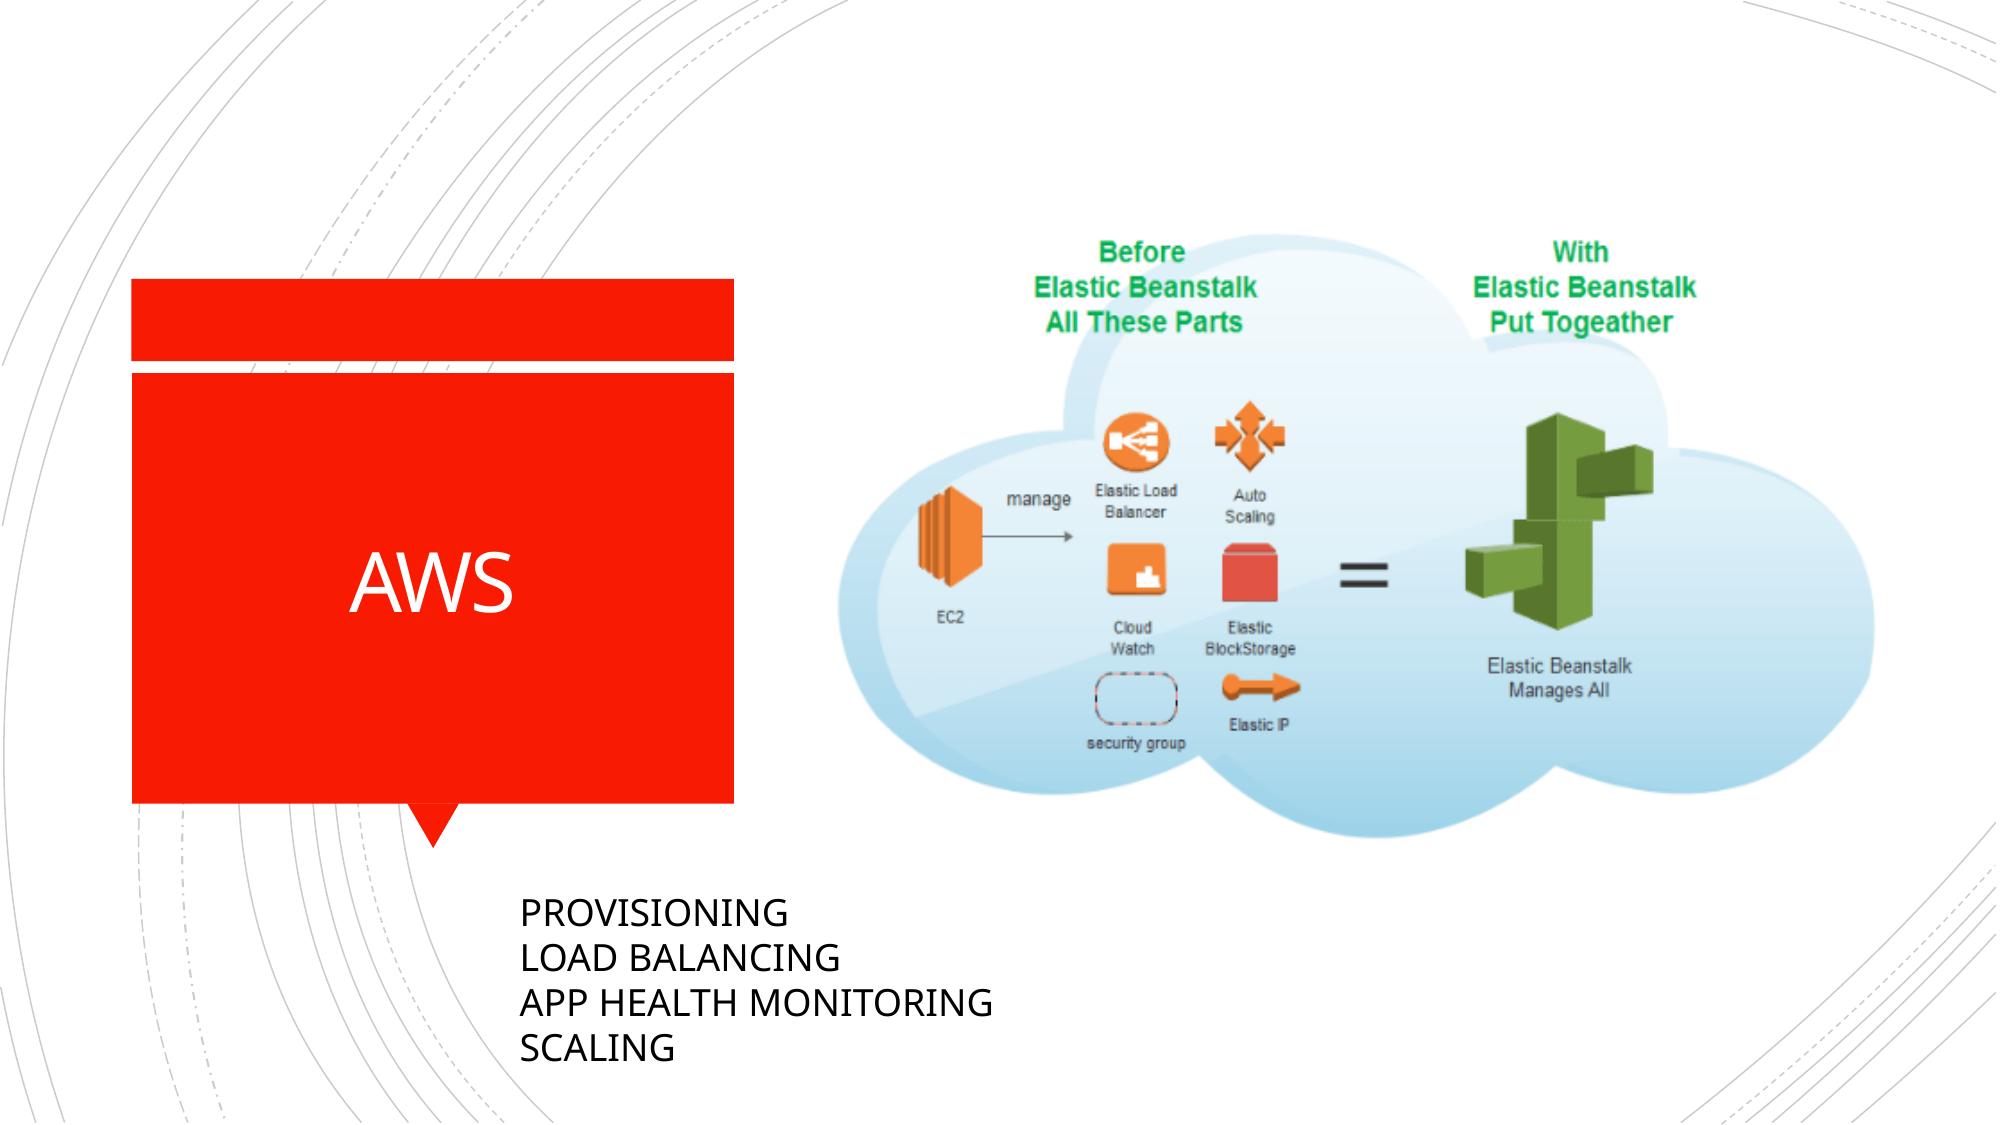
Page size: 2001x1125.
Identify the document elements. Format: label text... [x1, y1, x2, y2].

picture [820, 211, 1892, 851]
title AWS [145, 385, 720, 789]
text_box PROVISIONING LOAD BALANCING APP HEALTH MONITORING SCALING [504, 881, 1377, 1077]
